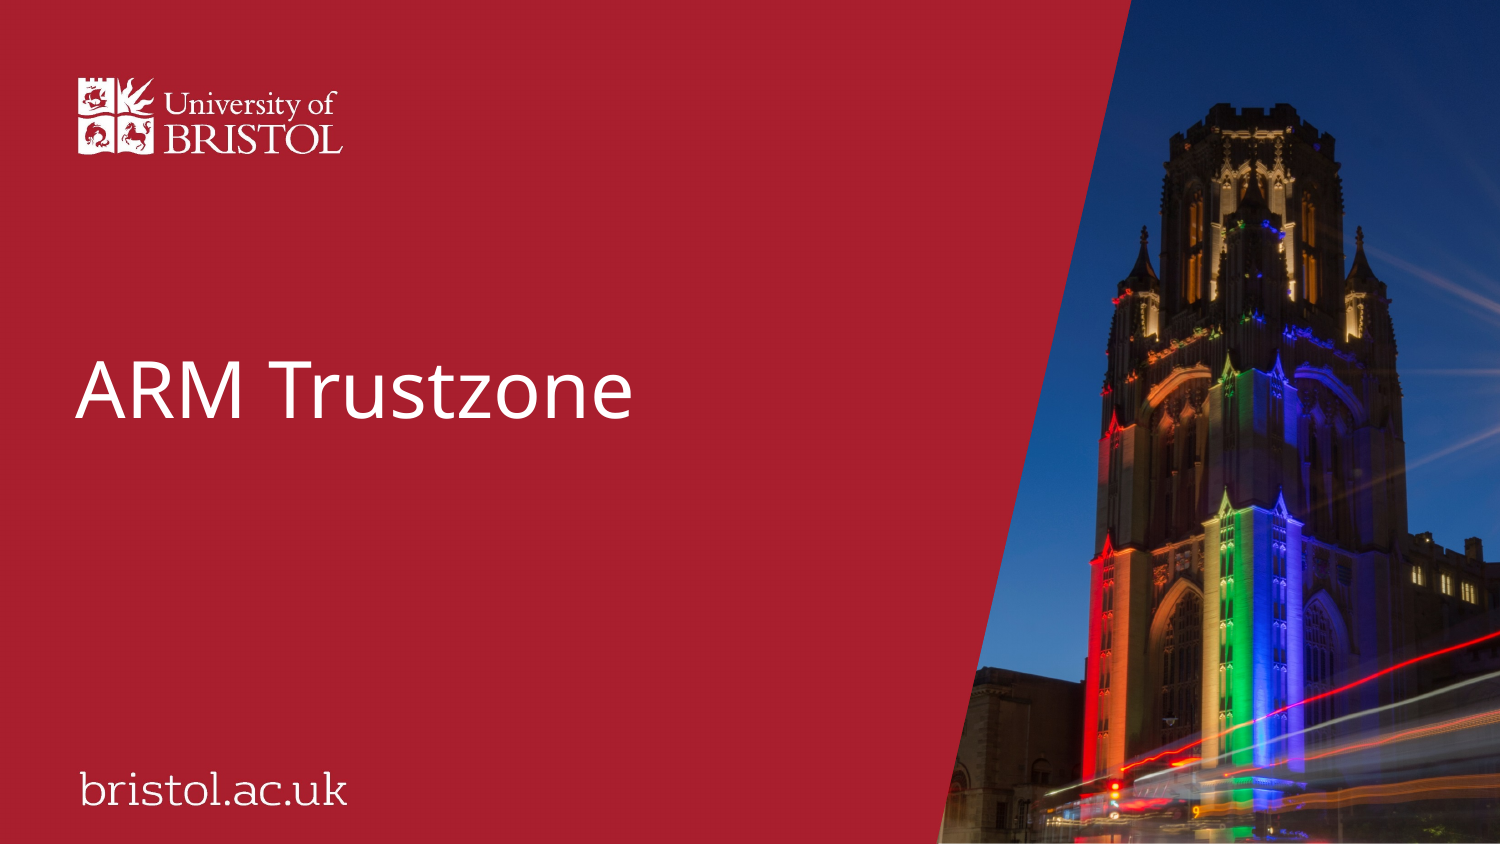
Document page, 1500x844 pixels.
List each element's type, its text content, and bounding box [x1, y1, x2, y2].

title ARM Trustzone [60, 262, 924, 443]
picture [0, 0, 1500, 844]
